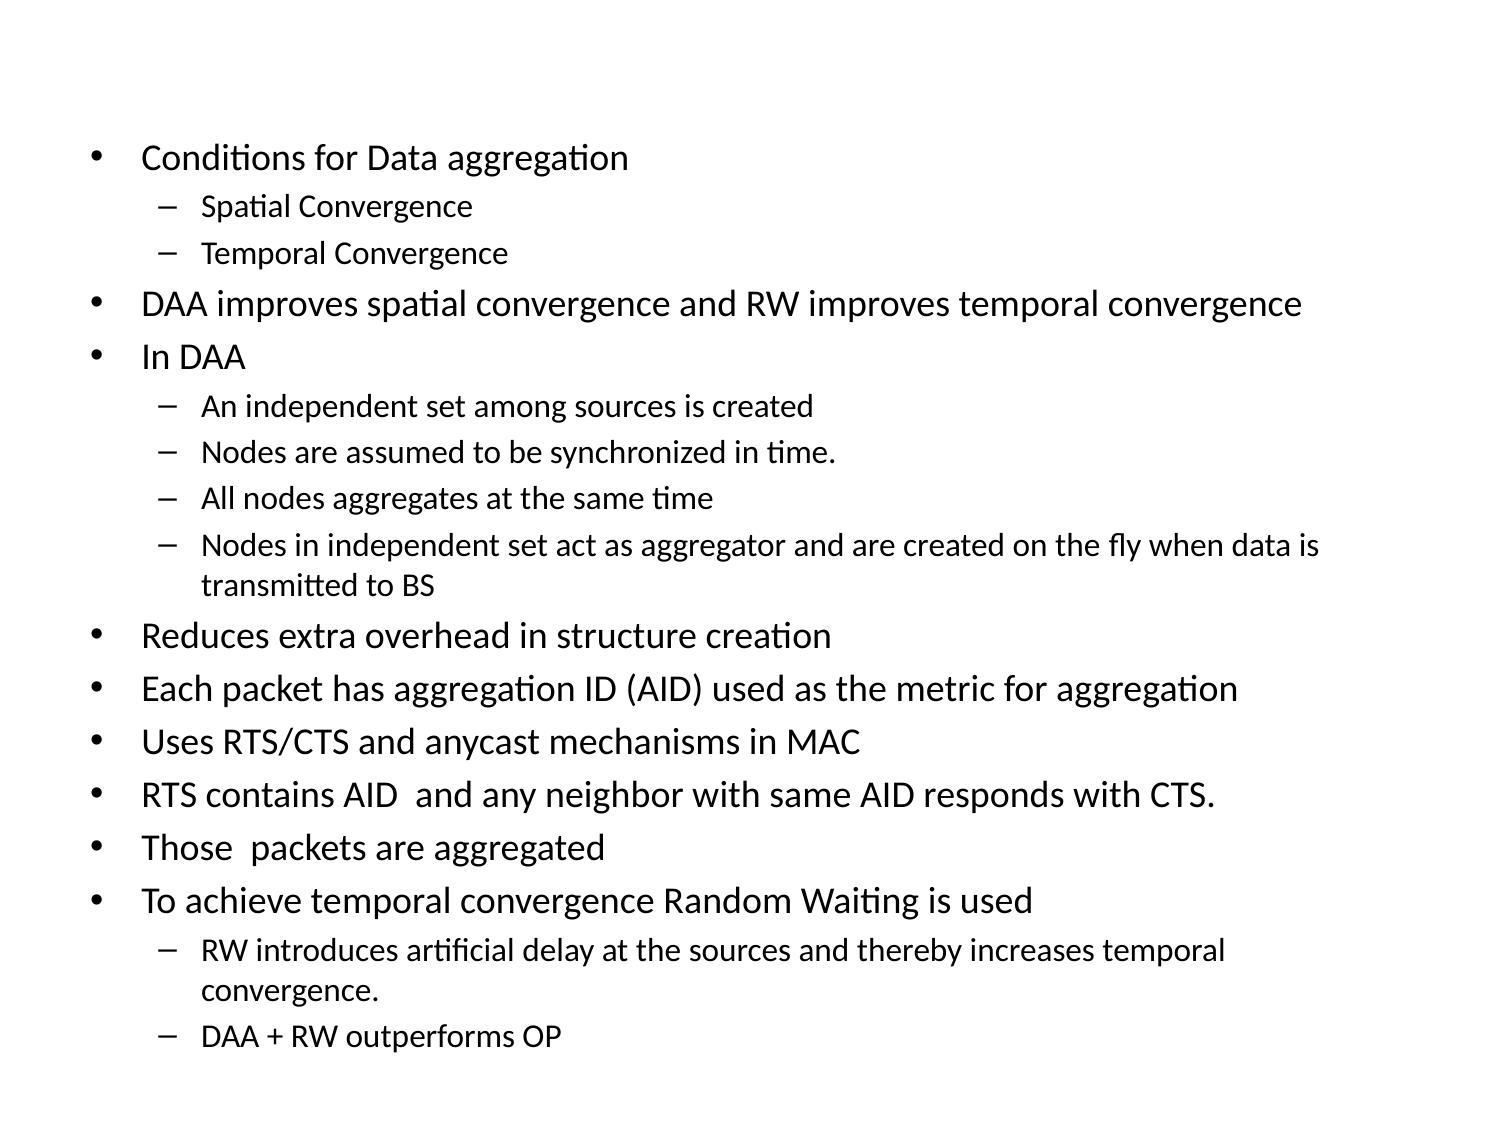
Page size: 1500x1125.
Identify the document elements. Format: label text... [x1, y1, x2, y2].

list Conditions for Data aggregation Spatial Convergence Temporal Convergence DAA improves spatial convergence and RW improves temporal convergence In DAA An independent set among sources is created Nodes are assumed to be synchronized in time. All nodes aggregates at the same time Nodes in independent set act as aggregator and are created on the fly when data is transmitted to BS Reduces extra overhead in structure creation Each packet has aggregation ID (AID) used as the metric for aggregation Uses RTS/CTS and anycast mechanisms in MAC RTS contains AID and any neighbor with same AID responds with CTS. Those packets are aggregated To achieve temporal convergence Random Waiting is used RW introduces artificial delay at the sources and thereby increases temporal convergence. DAA + RW outperforms OP [75, 125, 1425, 1075]
